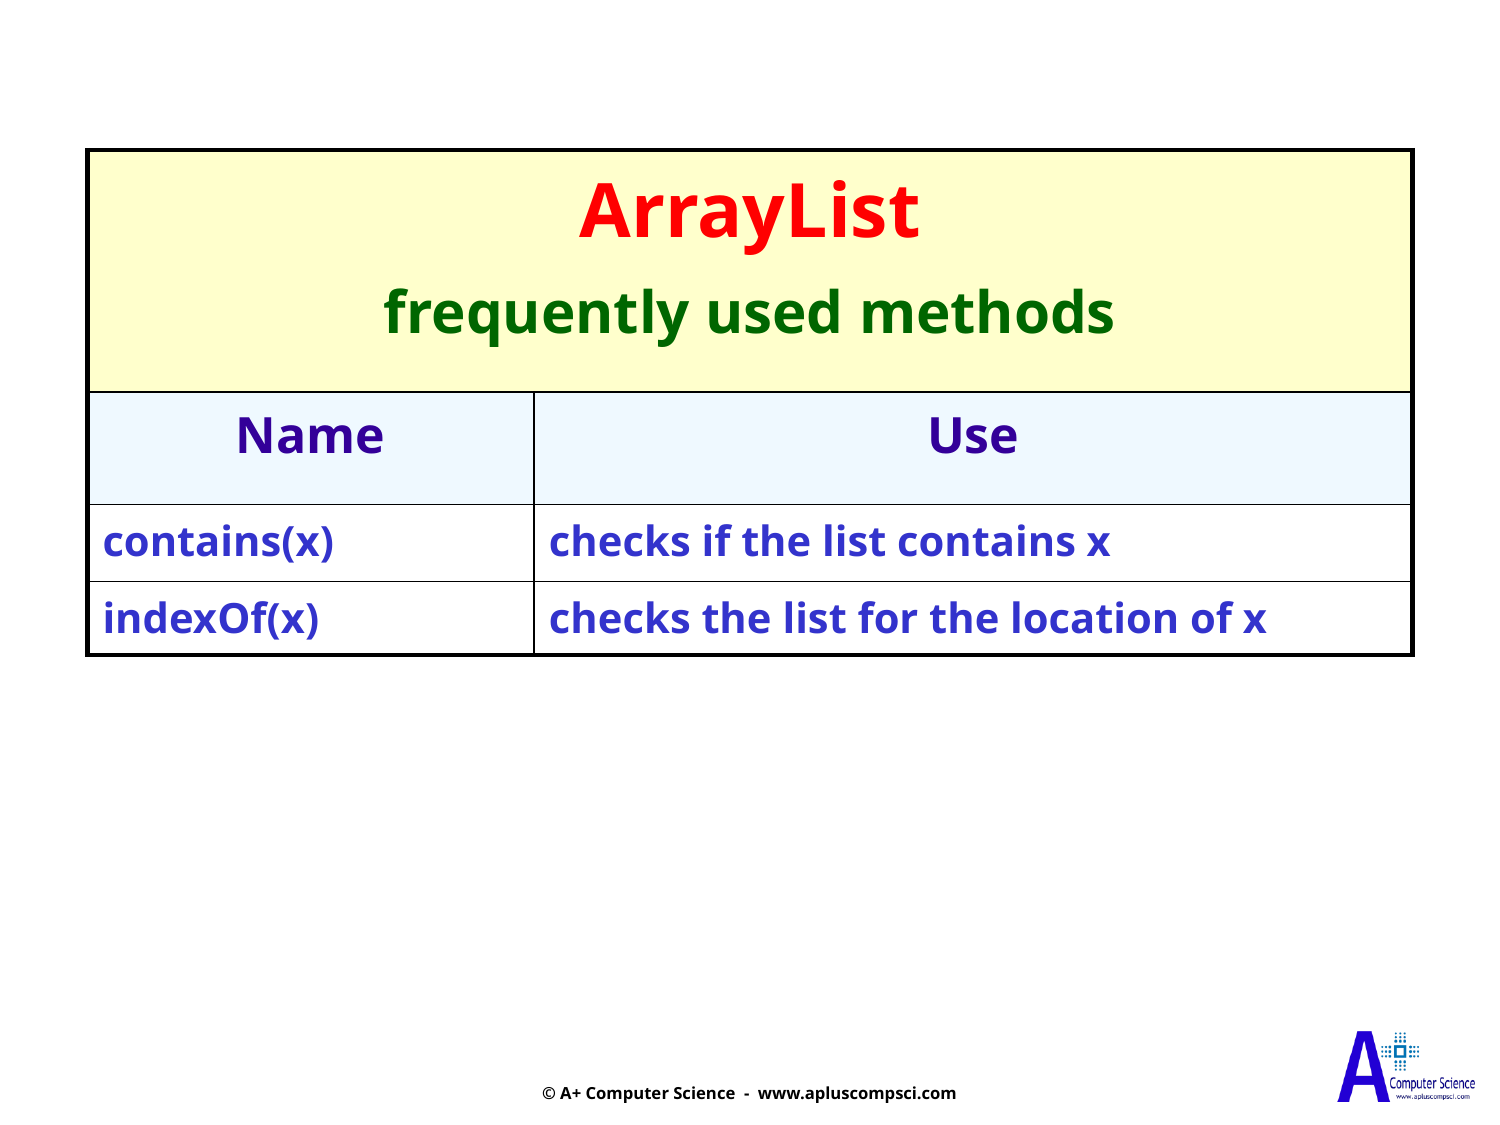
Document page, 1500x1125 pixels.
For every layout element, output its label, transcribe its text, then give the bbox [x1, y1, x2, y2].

table_cell indexOf(x) [90, 582, 533, 653]
table_cell checks if the list contains x [535, 505, 1410, 581]
table_header ArrayList frequently used methods [90, 152, 1410, 391]
table_cell checks the list for the location of x [535, 582, 1410, 653]
table_cell Name [90, 393, 533, 504]
footer © A+ Computer Science - www.apluscompsci.com [512, 1024, 988, 1101]
picture [1337, 1031, 1475, 1102]
table_cell Use [535, 393, 1410, 504]
table_cell contains(x) [90, 505, 533, 581]
